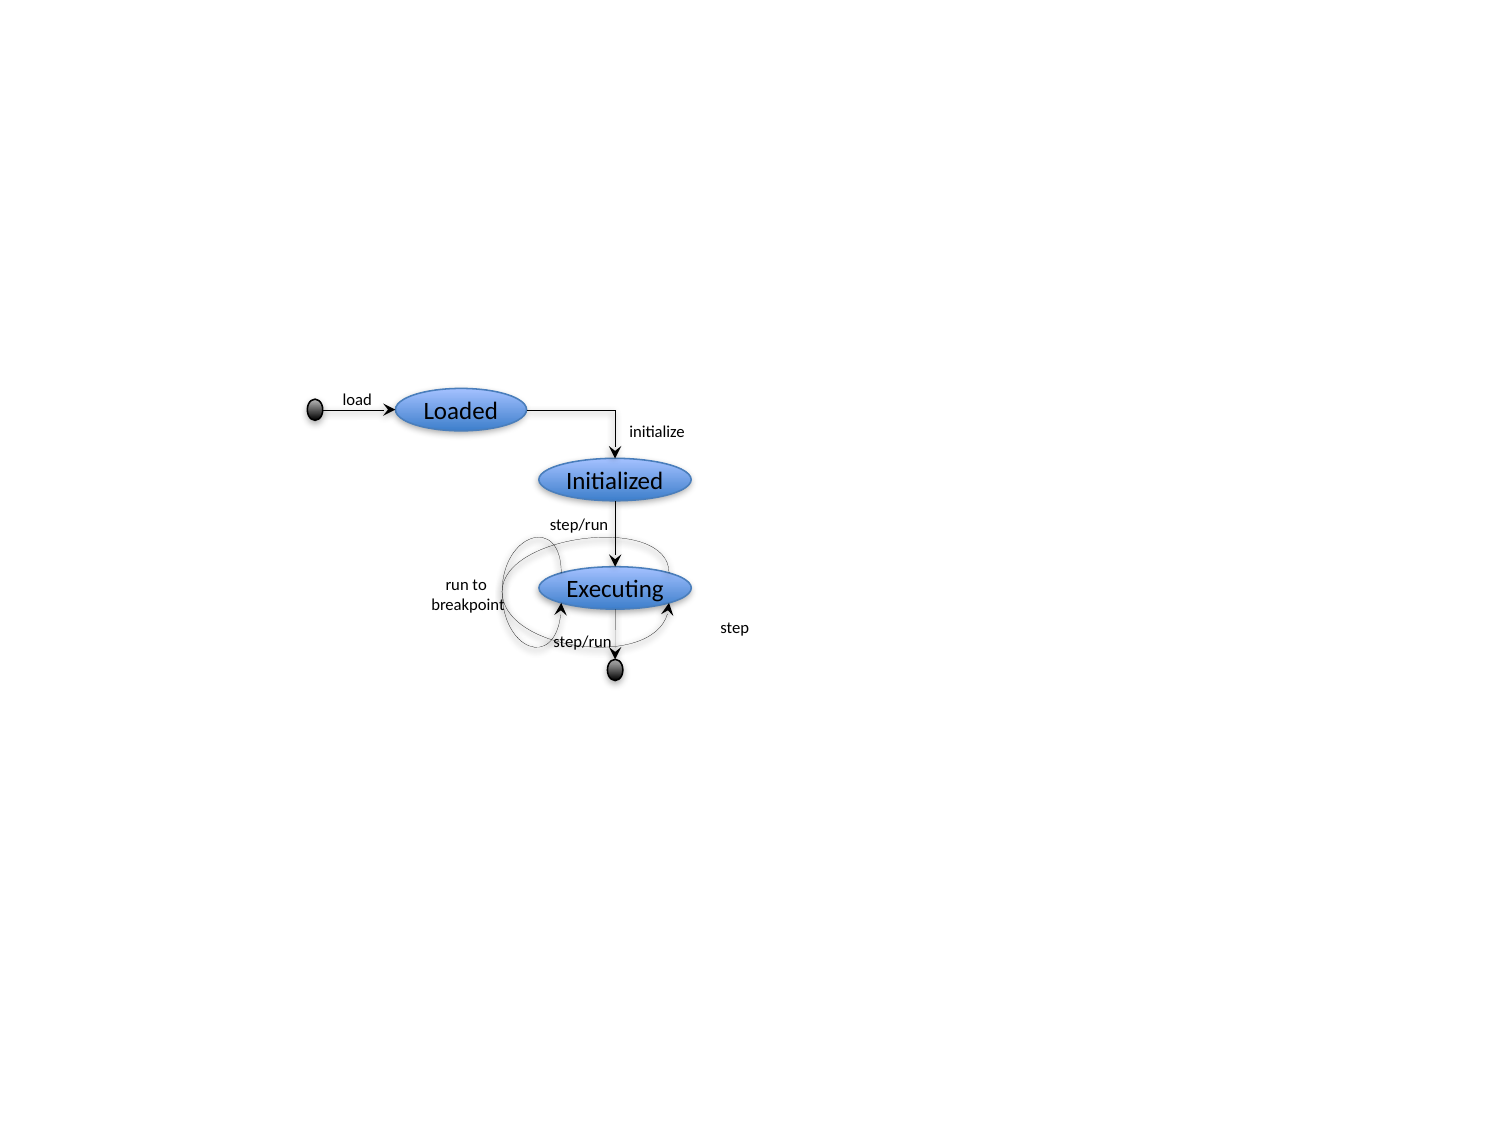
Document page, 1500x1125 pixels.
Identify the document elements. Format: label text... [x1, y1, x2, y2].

text_box Loaded [395, 387, 528, 432]
text_box Initialized [538, 457, 692, 502]
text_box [653, 587, 685, 591]
text_box step/run [538, 623, 610, 659]
text_box load [327, 381, 387, 409]
text_box run to breakpoint [416, 566, 520, 622]
text_box step [705, 609, 765, 644]
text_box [545, 587, 577, 591]
text_box step/run [620, 623, 627, 659]
text_box [306, 398, 324, 422]
text_box initialize [619, 413, 700, 448]
text_box step/run [535, 506, 624, 541]
text_box Executing [538, 565, 693, 610]
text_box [526, 409, 616, 459]
text_box [606, 661, 624, 682]
